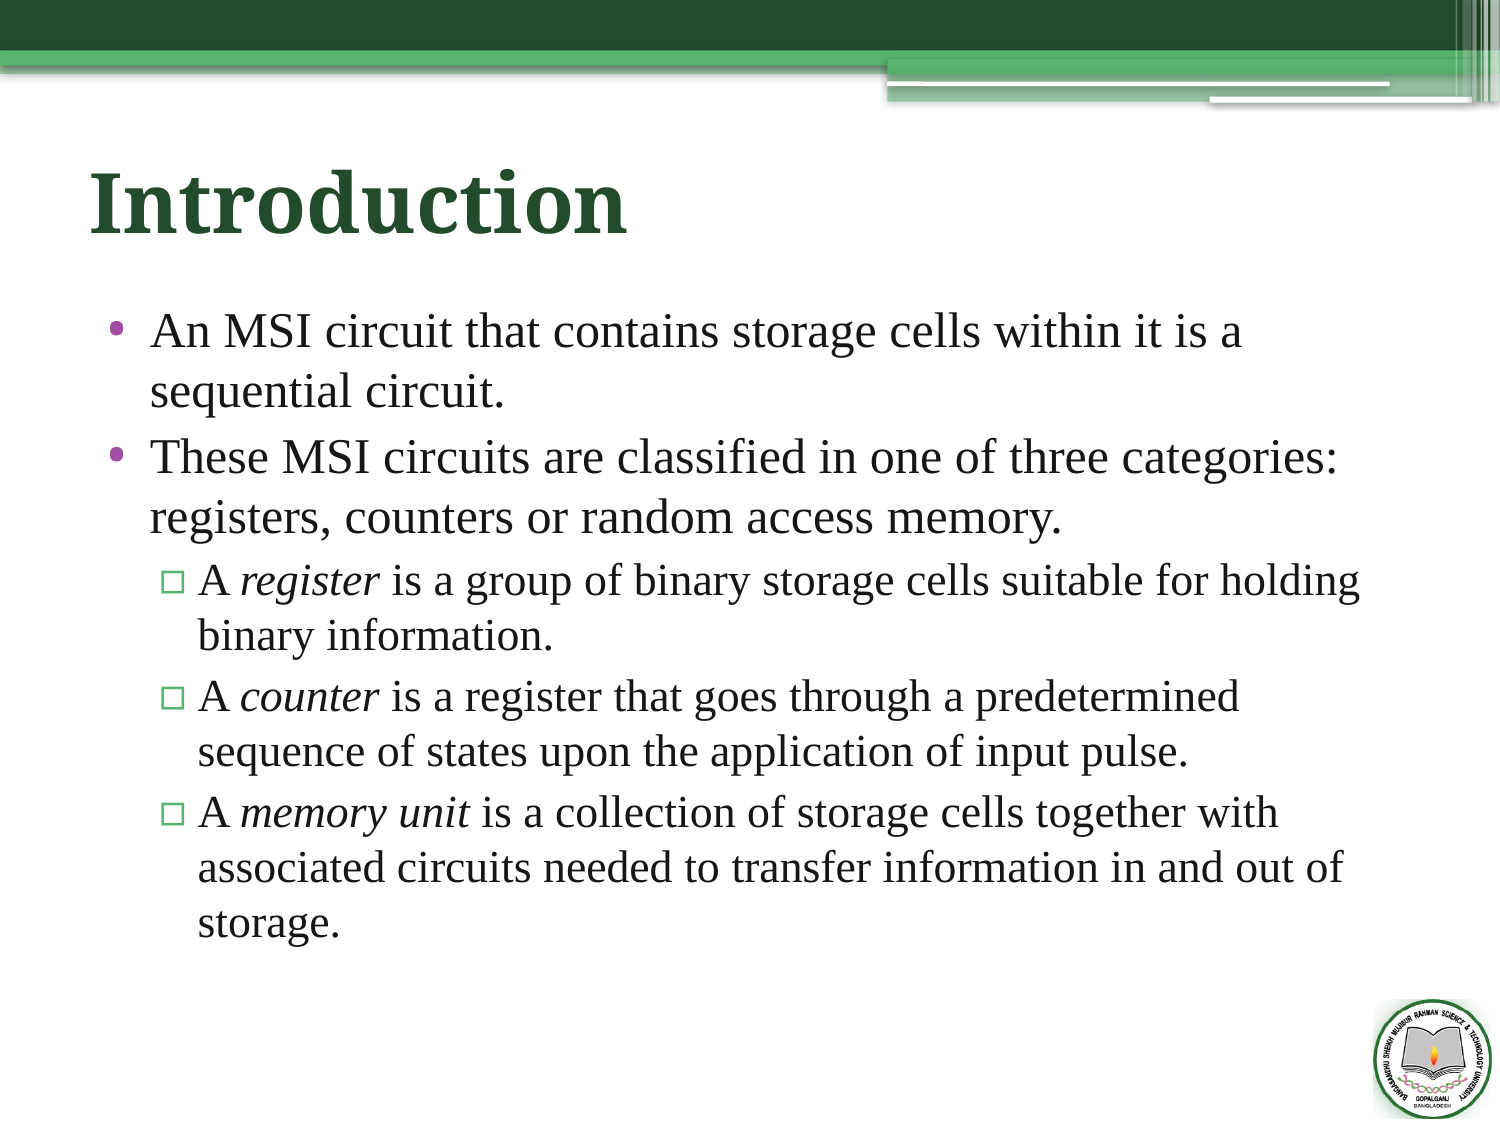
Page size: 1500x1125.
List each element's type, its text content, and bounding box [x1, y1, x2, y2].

picture [1373, 999, 1492, 1119]
title Introduction [75, 112, 1425, 288]
list An MSI circuit that contains storage cells within it is a sequential circuit. These MSI circuits are classified in one of three categories: registers, counters or random access memory. A register is a group of binary storage cells suitable for holding binary information. A counter is a register that goes through a predetermined sequence of states upon the application of input pulse. A memory unit is a collection of storage cells together with associated circuits needed to transfer information in and out of storage. [75, 289, 1425, 1063]
